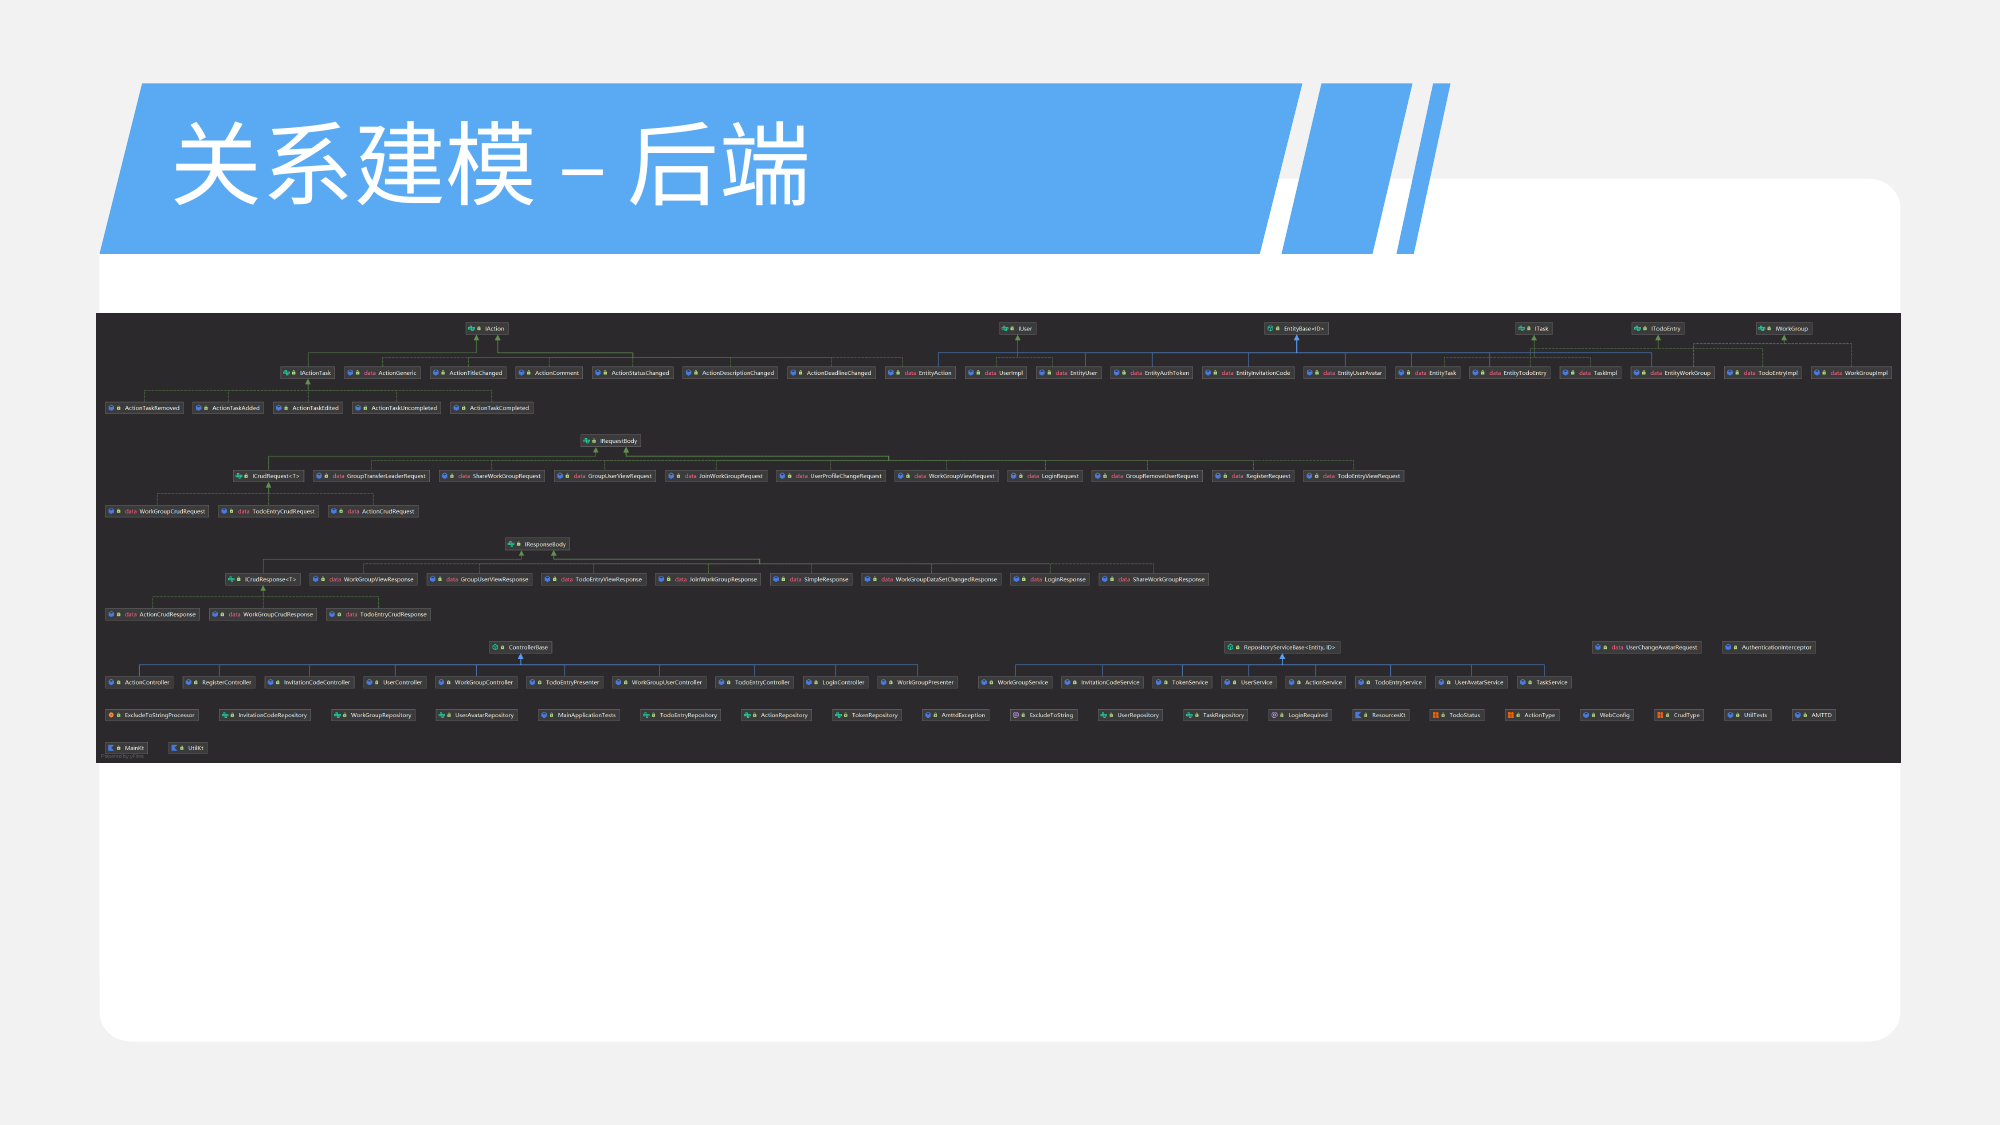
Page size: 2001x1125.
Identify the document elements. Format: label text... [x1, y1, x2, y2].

title 关系建模 – 后端 [155, 59, 1839, 278]
picture [96, 313, 1901, 763]
